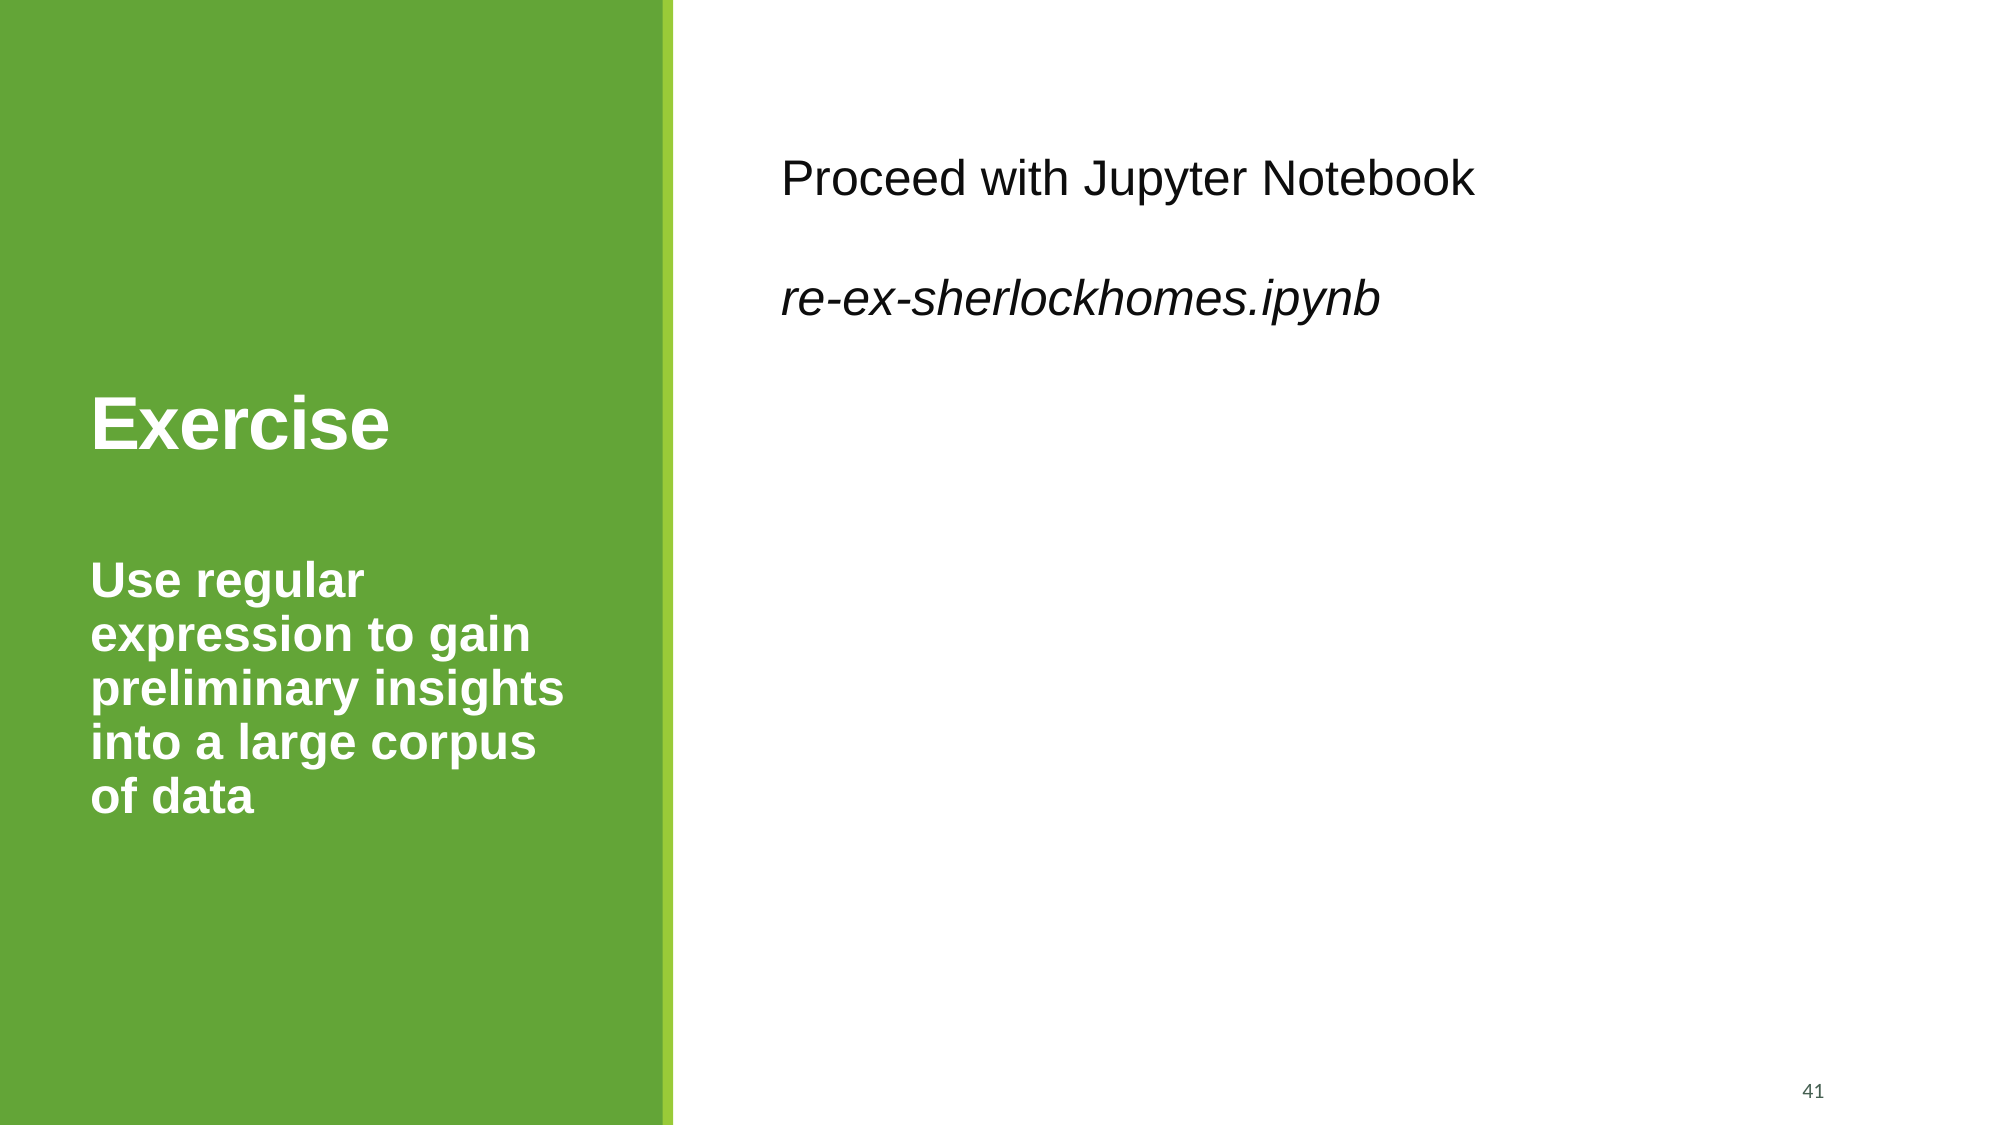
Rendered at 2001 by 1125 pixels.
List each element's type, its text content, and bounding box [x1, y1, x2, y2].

list Use regular expression to gain preliminary insights into a large corpus of data [75, 479, 600, 1035]
title Exercise [75, 97, 600, 473]
slide_number 41 [1624, 1059, 1840, 1120]
text_box Proceed with Jupyter Notebook re-ex-sherlockhomes.ipynb [766, 138, 1491, 453]
